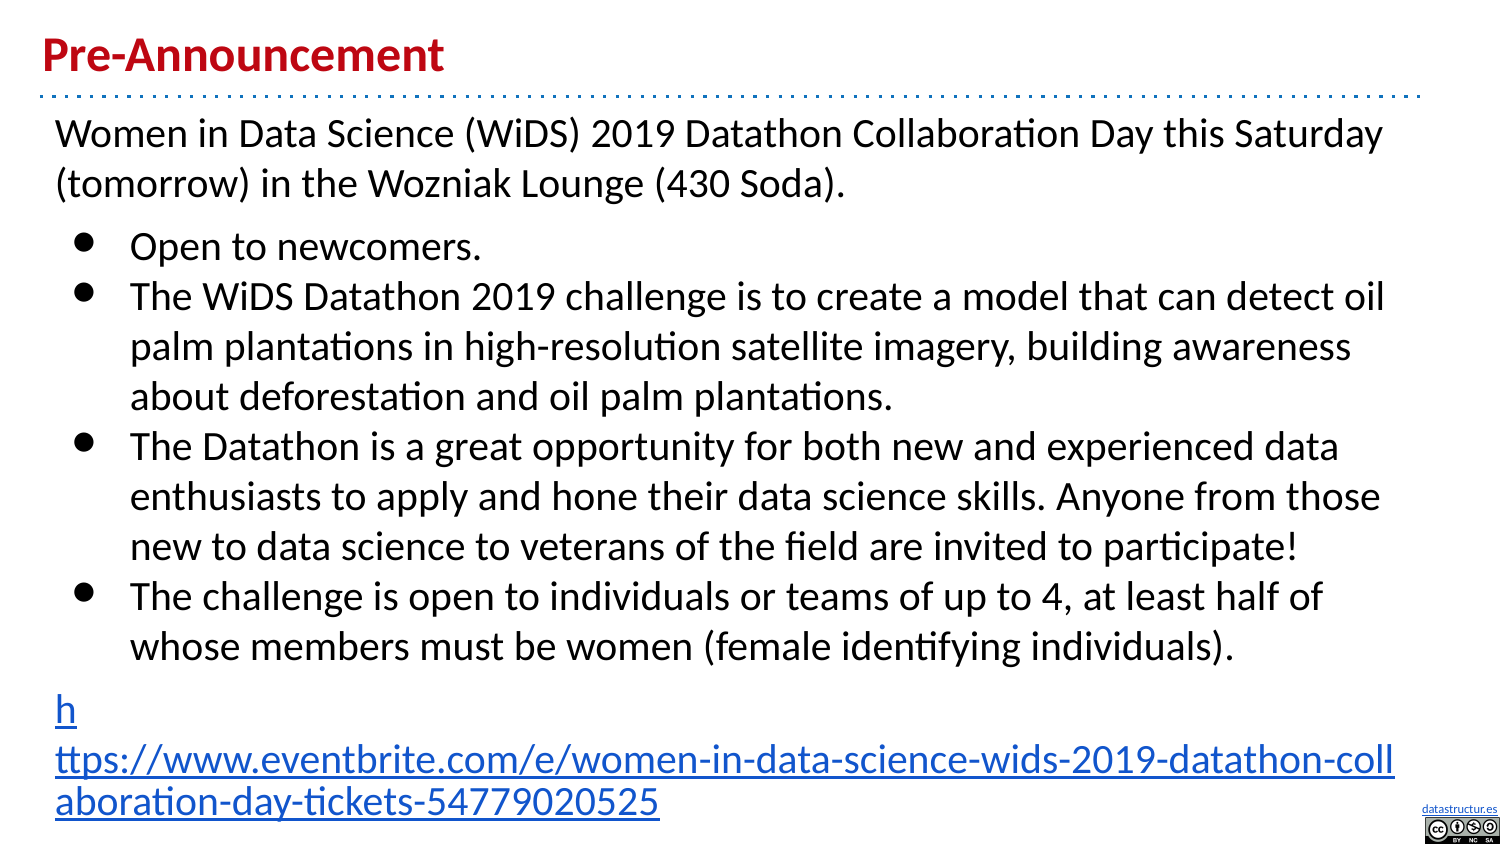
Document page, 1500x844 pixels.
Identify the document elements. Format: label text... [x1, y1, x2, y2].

title Pre-Announcement [27, 15, 1378, 97]
list Women in Data Science (WiDS) 2019 Datathon Collaboration Day this Saturday (tomorrow) in the Wozniak Lounge (430 Soda). Open to newcomers. The WiDS Datathon 2019 challenge is to create a model that can detect oil palm plantations in high-resolution satellite imagery, building awareness about deforestation and oil palm plantations. The Datathon is a great opportunity for both new and experienced data enthusiasts to apply and hone their data science skills. Anyone from those new to data science to veterans of the field are invited to participate! The challenge is open to individuals or teams of up to 4, at least half of whose members must be women (female identifying individuals). https://www.eventbrite.com/e/women-in-data-science-wids-2019-datathon-collaboration-day-tickets-54779020525 [39, 91, 1425, 773]
picture [1425, 817, 1500, 844]
